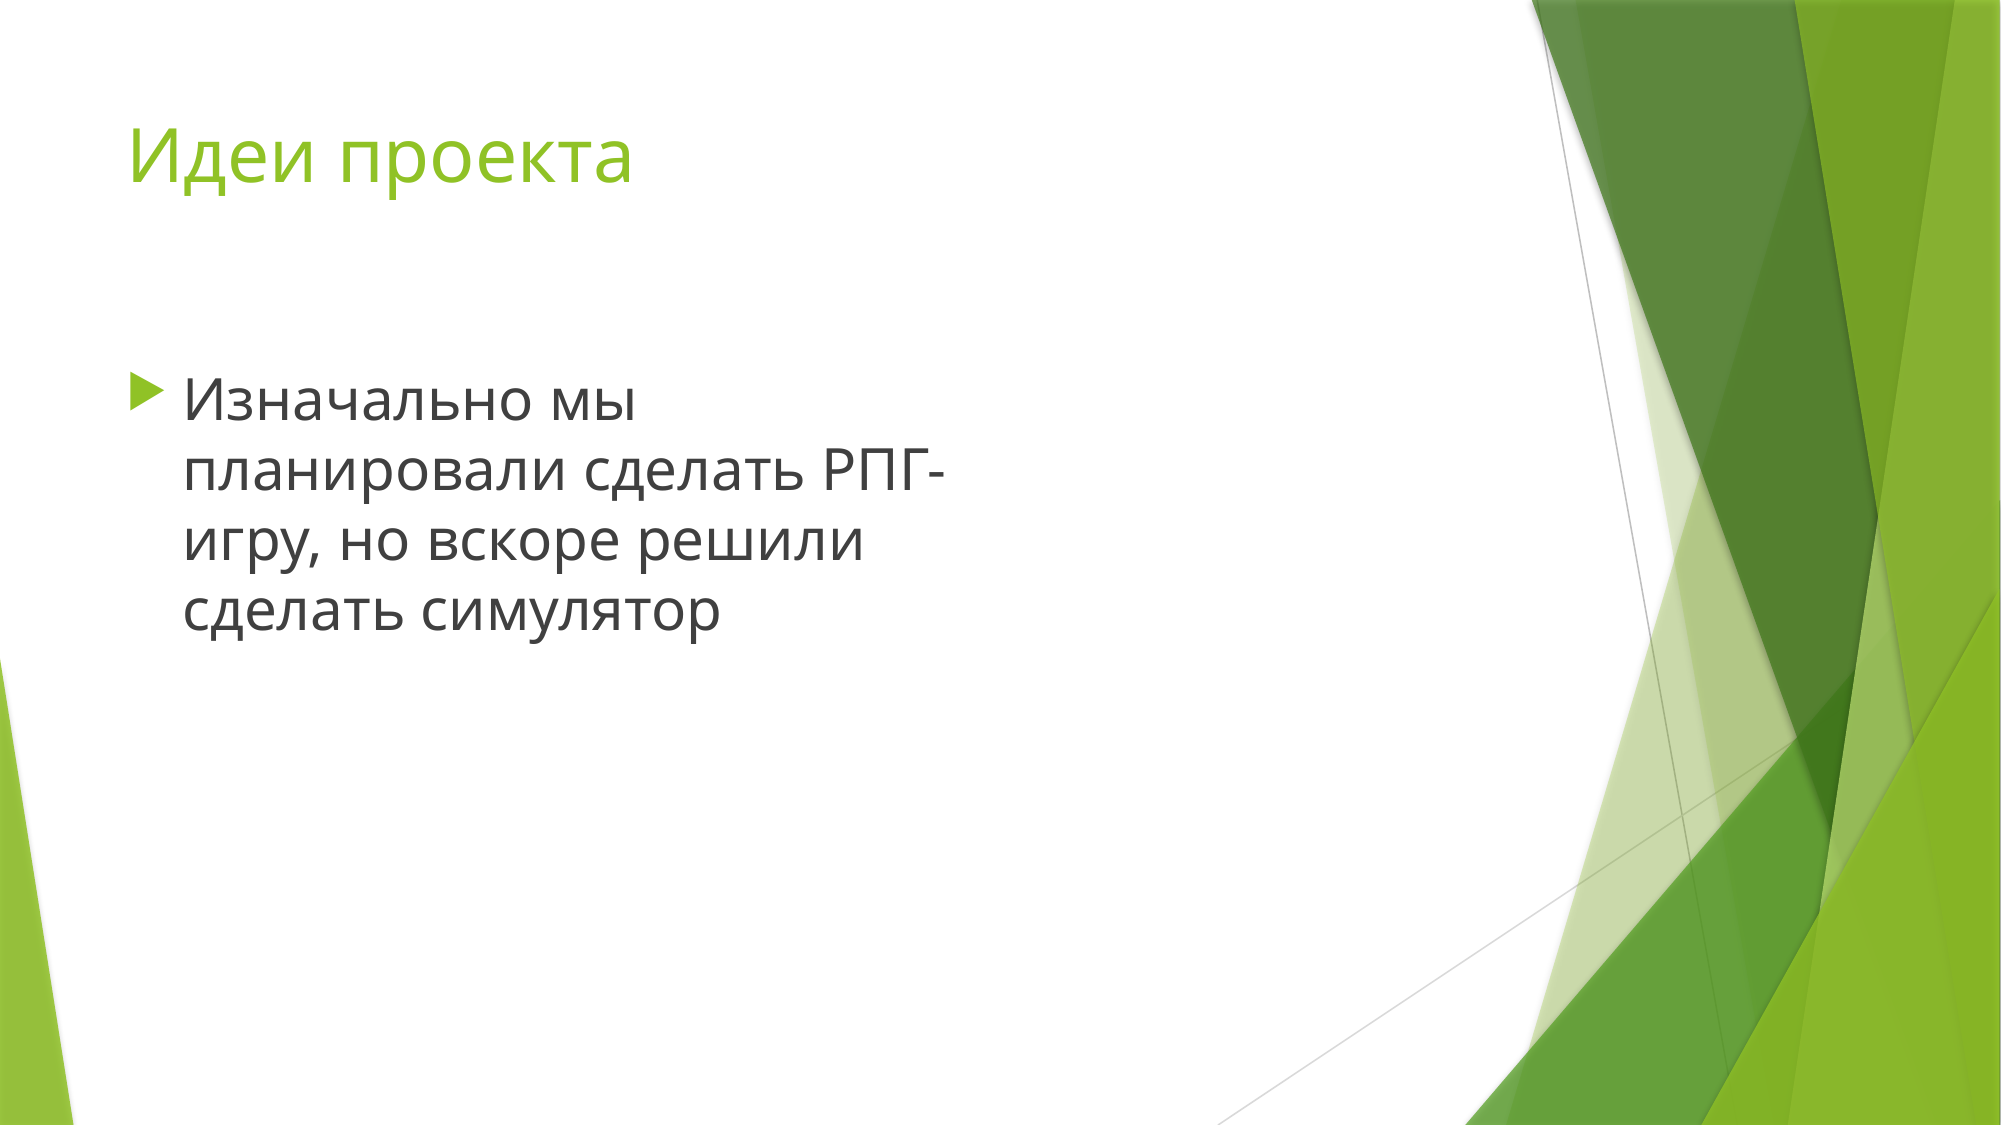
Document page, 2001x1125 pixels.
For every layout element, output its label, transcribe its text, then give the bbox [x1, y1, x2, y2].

list Изначально мы планировали сделать РПГ-игру, но вскоре решили сделать симулятор [111, 354, 1052, 750]
title Идеи проекта [111, 99, 1522, 317]
